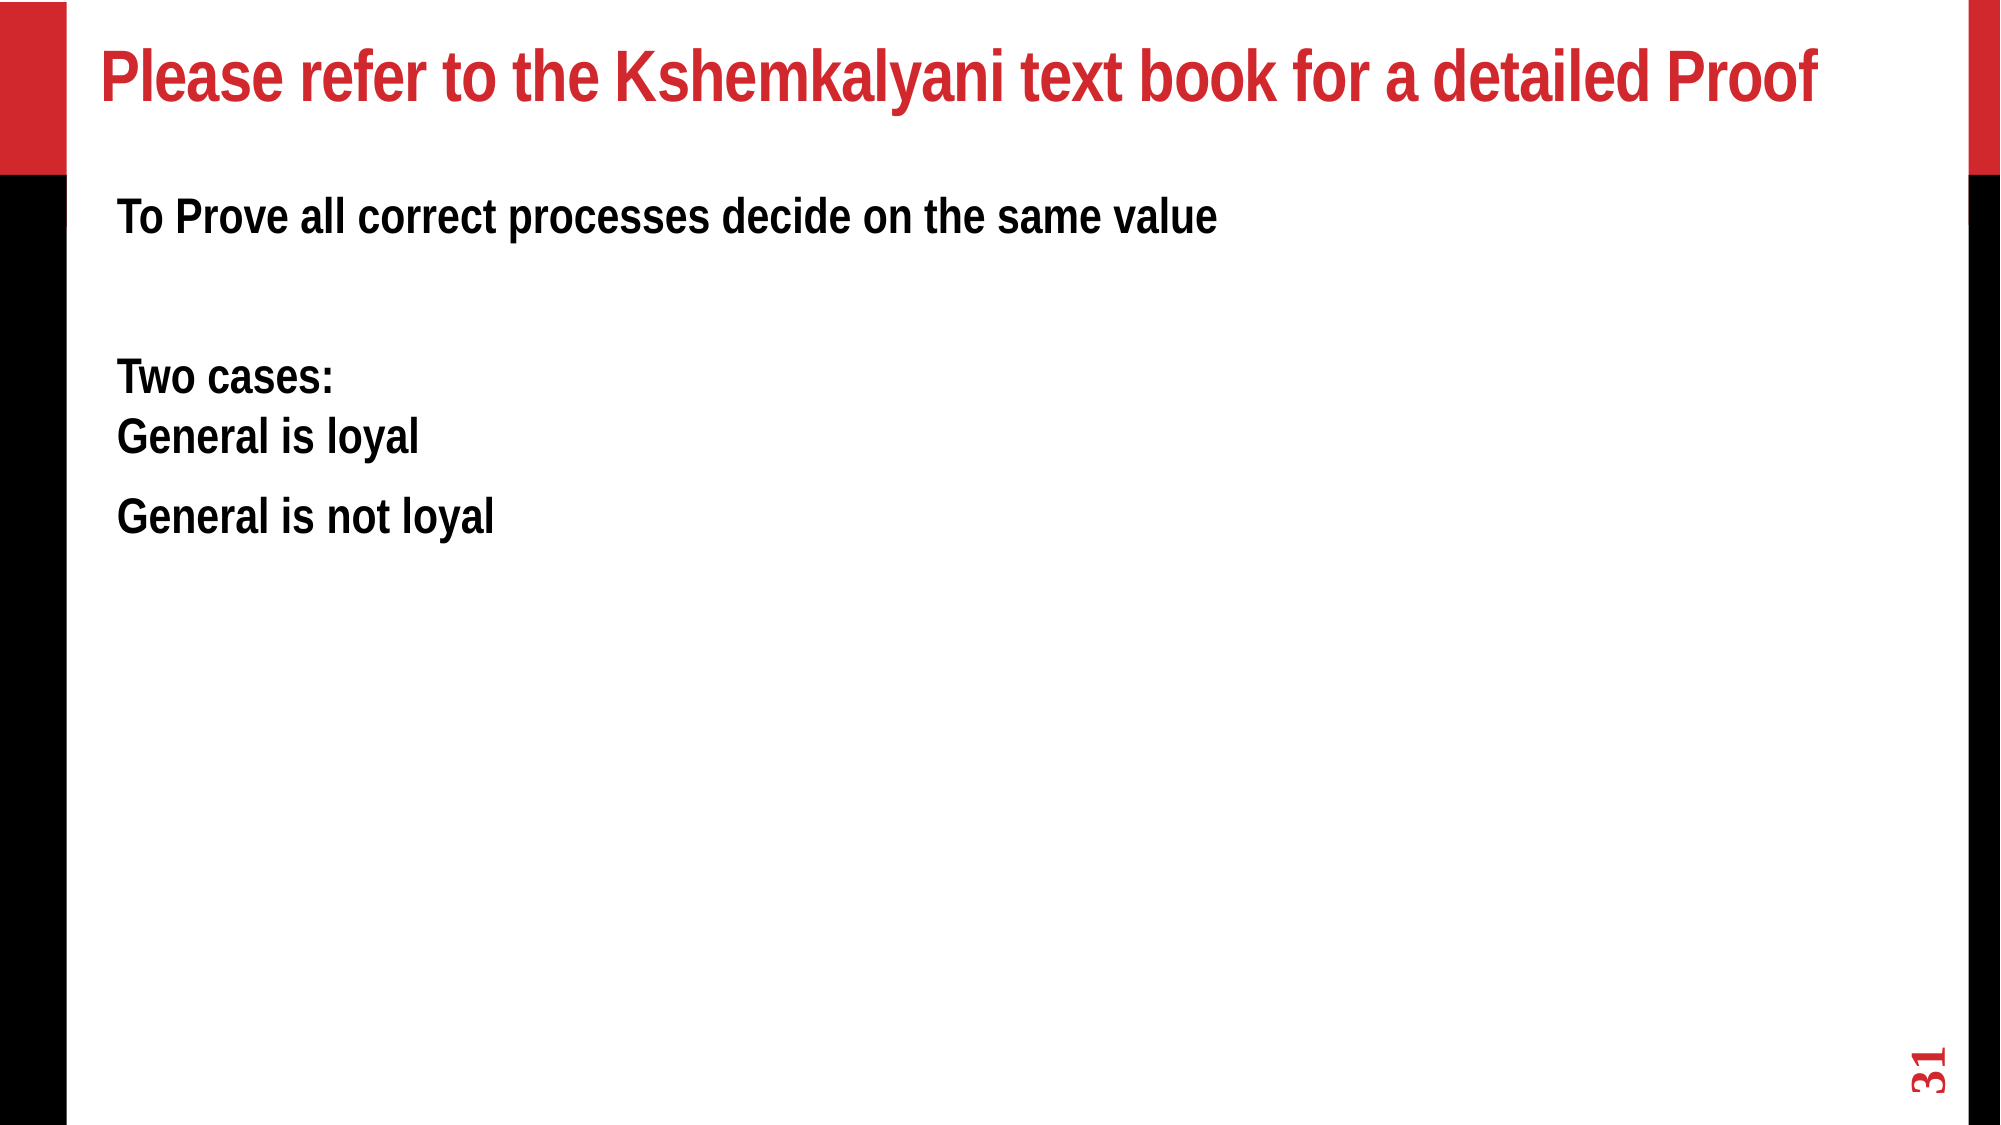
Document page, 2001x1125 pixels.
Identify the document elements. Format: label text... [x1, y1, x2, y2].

slide_number 31 [1899, 996, 1950, 1113]
list To Prove all correct processes decide on the same value Two cases: General is loyal General is not loyal [99, 174, 1934, 1005]
title Please refer to the Kshemkalyani text book for a detailed Proof [83, 25, 1950, 125]
